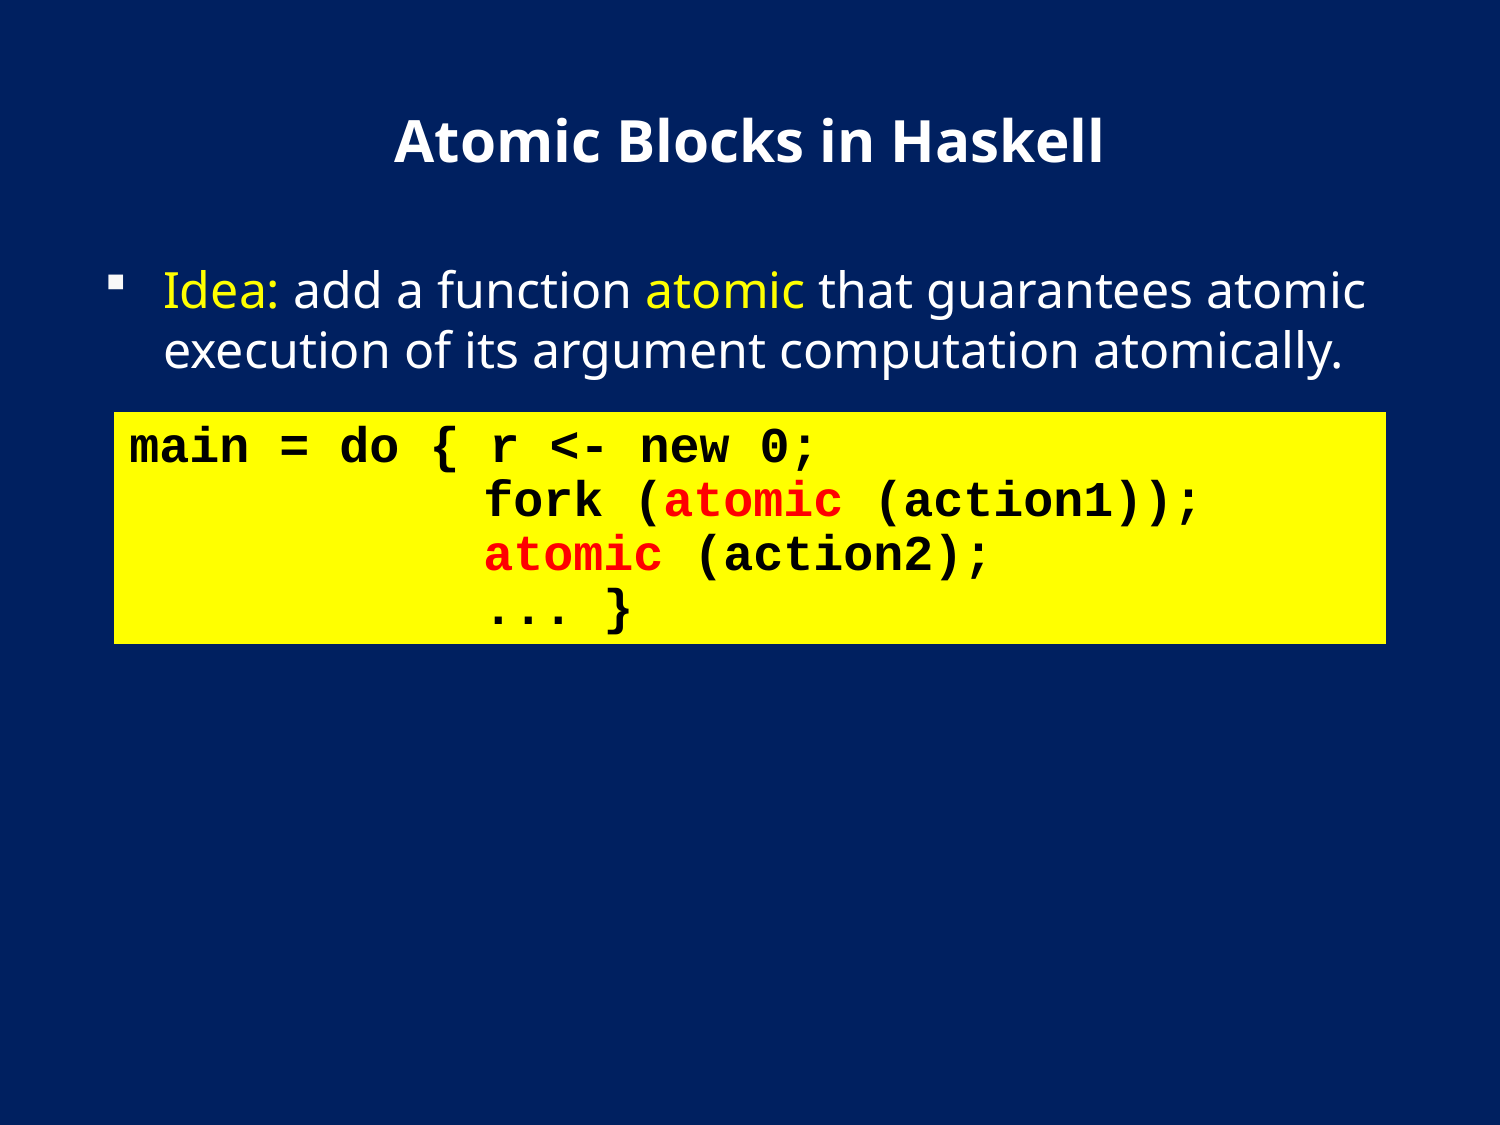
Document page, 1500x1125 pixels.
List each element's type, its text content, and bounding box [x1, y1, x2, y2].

title Atomic Blocks in Haskell [75, 45, 1425, 233]
text_box Idea: add a function atomic that guarantees atomic execution of its argument computation atomically. [89, 250, 1465, 436]
text_box main = do { r <- new 0; fork (atomic (action1)); atomic (action2); ... } [114, 436, 1386, 643]
